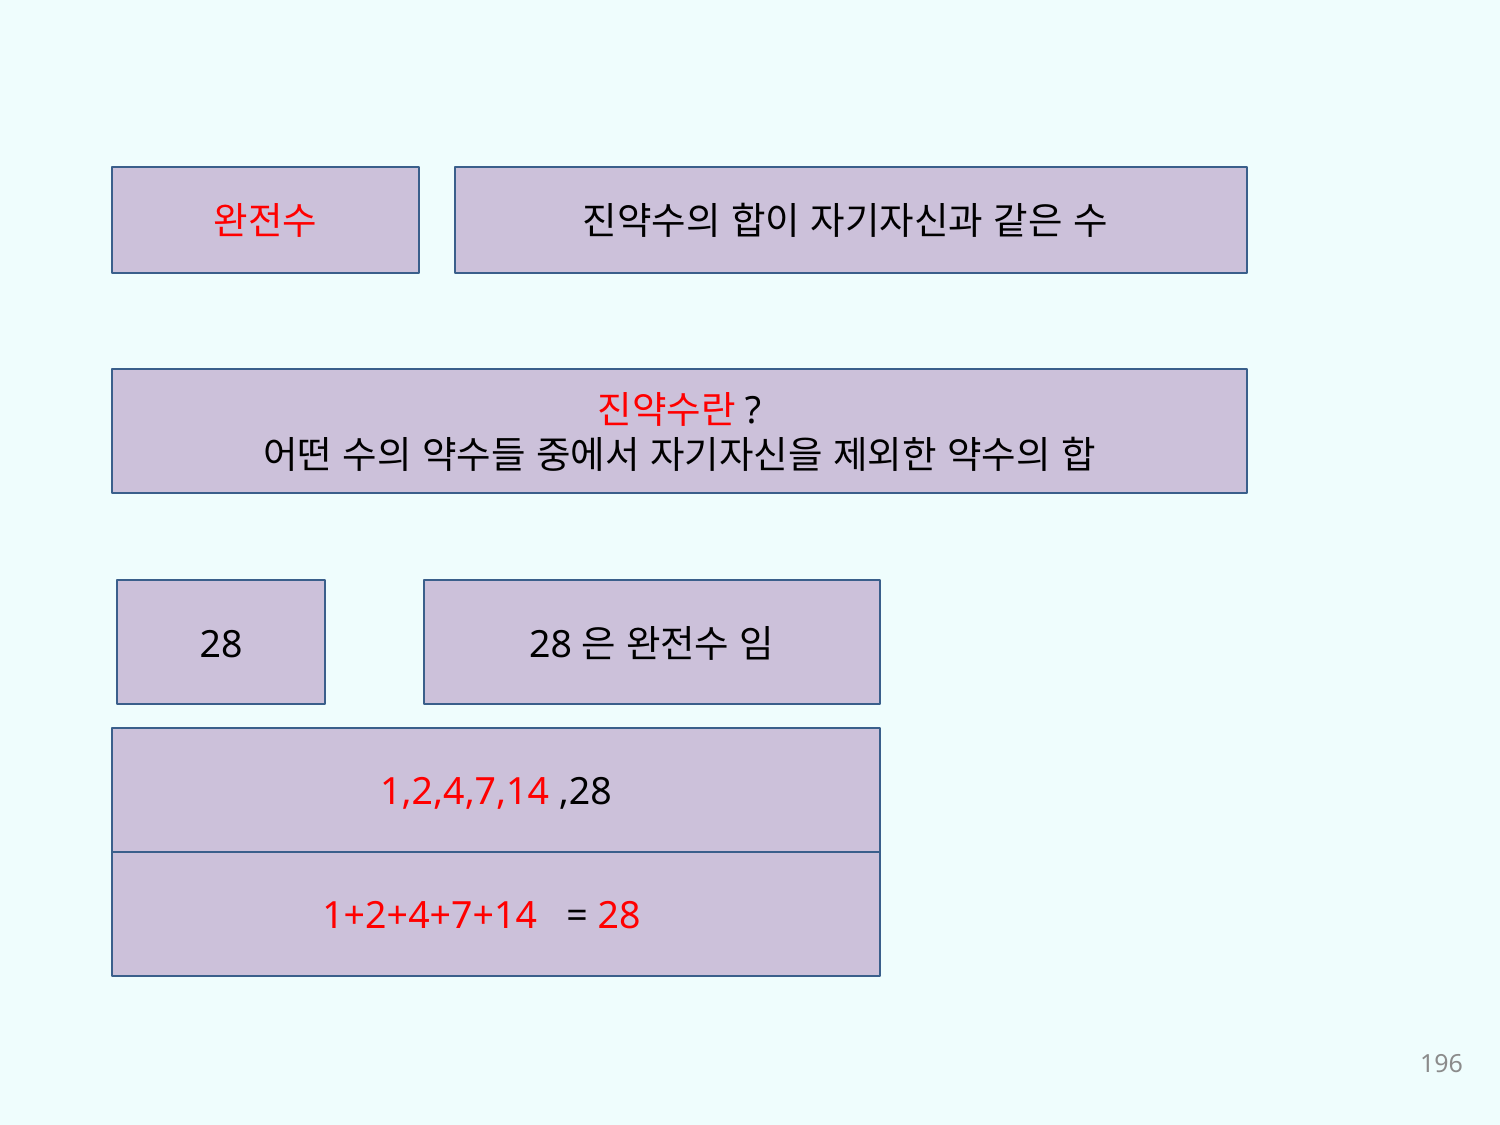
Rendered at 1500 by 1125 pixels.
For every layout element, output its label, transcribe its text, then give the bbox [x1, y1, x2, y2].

text_box 28 [115, 578, 327, 706]
text_box 28은 완전수 임 [422, 578, 882, 706]
text_box 완전수 [110, 165, 421, 275]
text_box 1,2,4,7,14 ,28 [110, 726, 882, 850]
text_box 진약수란? 어떤 수의 약수들 중에서 자기자신을 제외한 약수의 합 [110, 367, 1249, 495]
slide_number 196 [1128, 1035, 1478, 1095]
text_box 진약수의 합이 자기자신과 같은 수 [453, 165, 1249, 275]
text_box 1+2+4+7+14 = 28 [110, 850, 882, 978]
